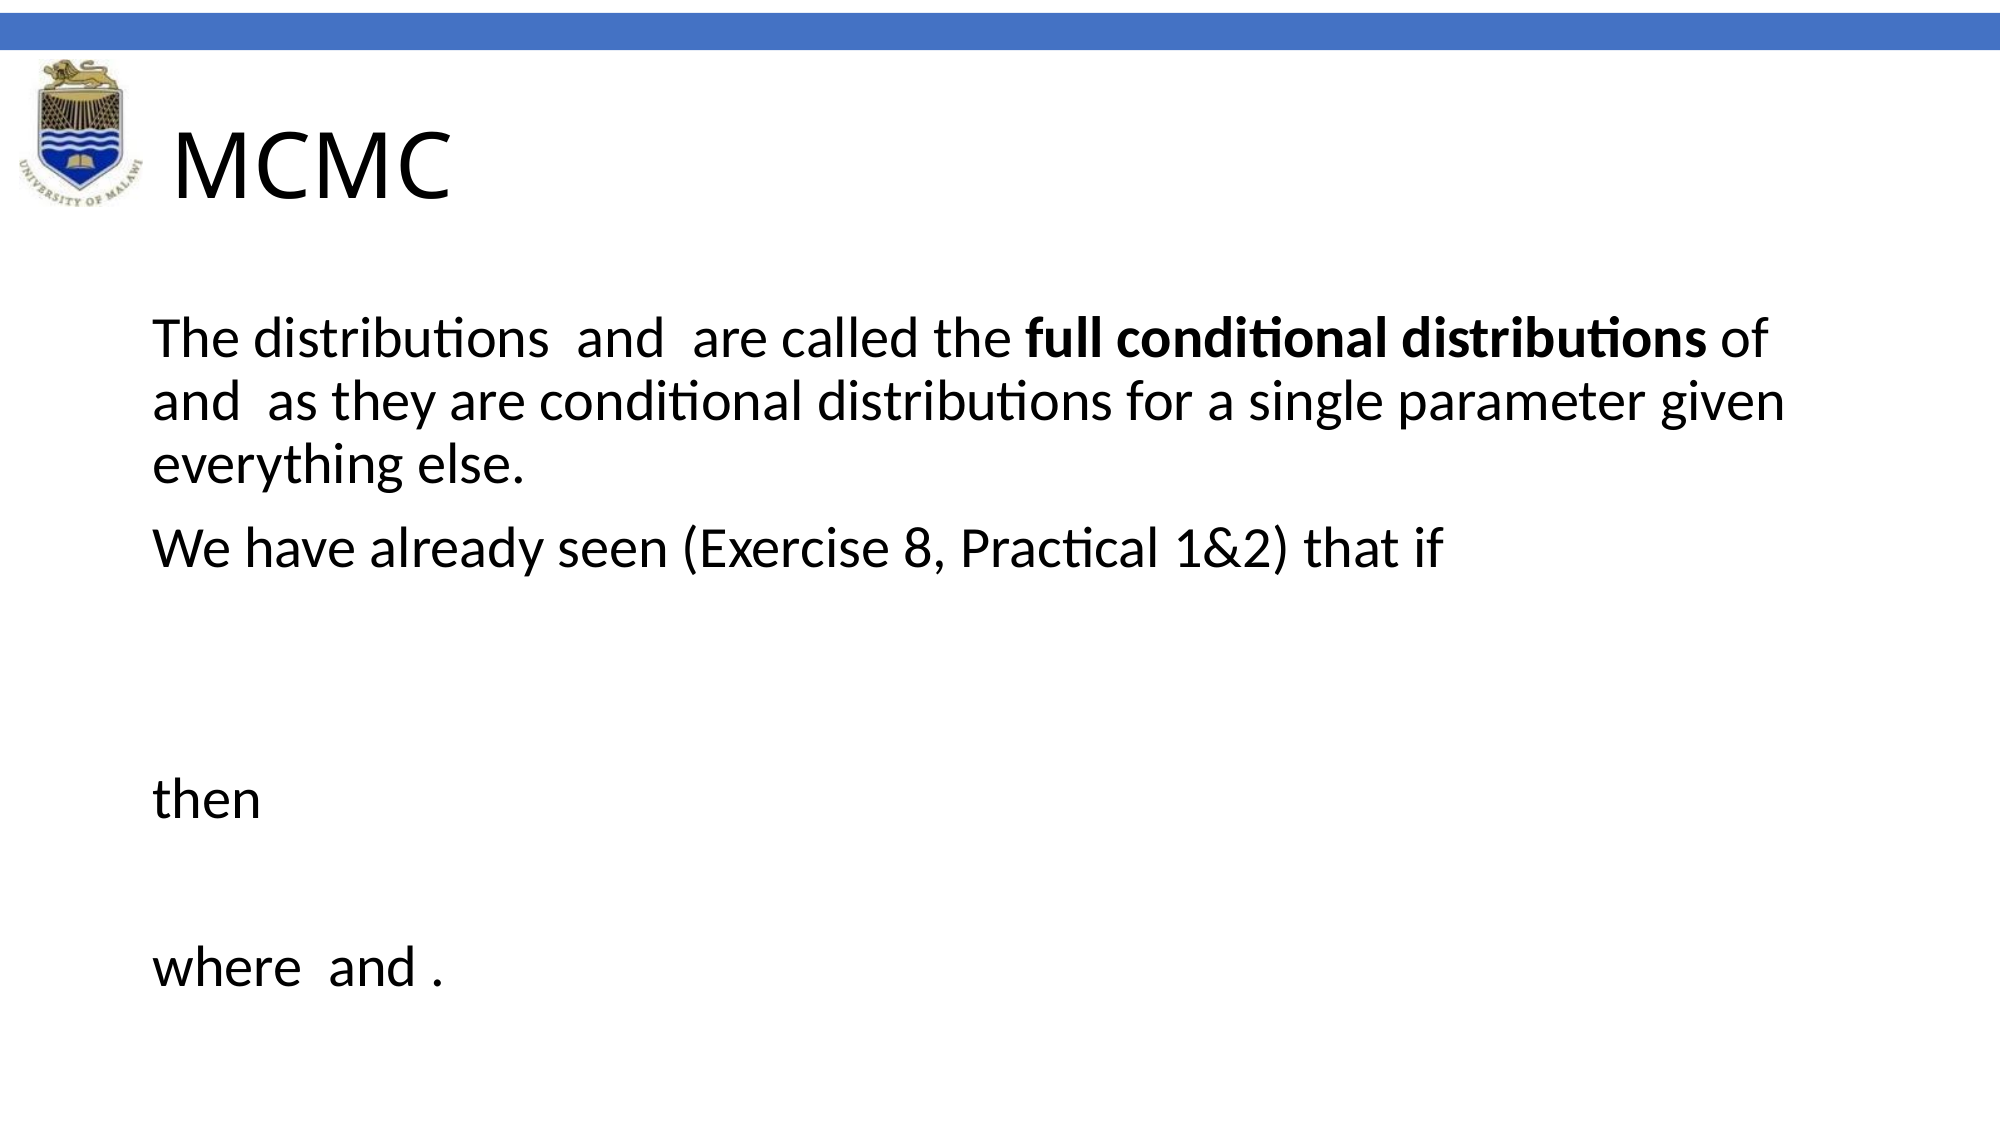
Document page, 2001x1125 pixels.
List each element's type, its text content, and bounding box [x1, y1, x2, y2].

picture [19, 59, 143, 207]
title MCMC [155, 59, 1851, 278]
